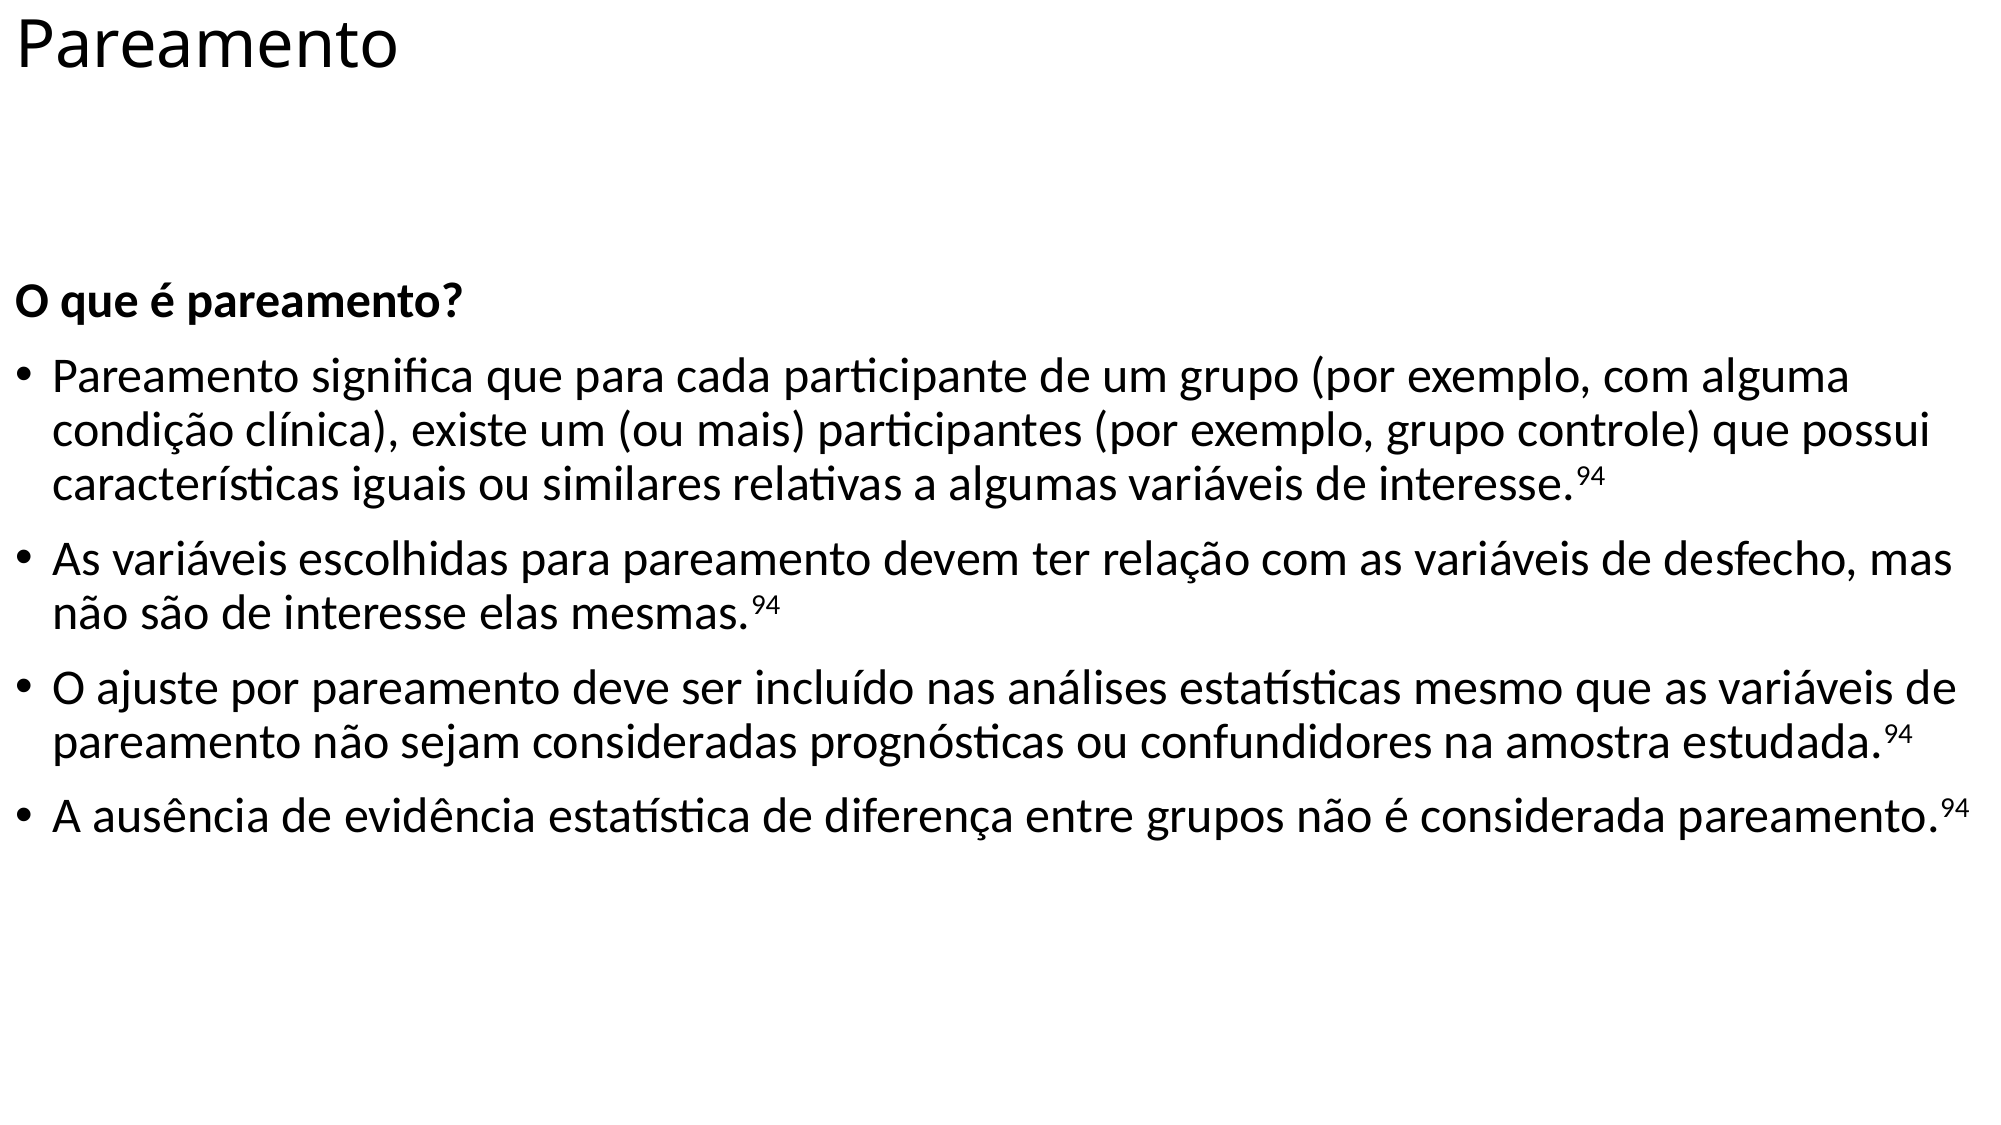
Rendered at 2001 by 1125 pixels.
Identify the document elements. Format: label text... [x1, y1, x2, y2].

list O que é pareamento? Pareamento significa que para cada participante de um grupo (por exemplo, com alguma condição clínica), existe um (ou mais) participantes (por exemplo, grupo controle) que possui características iguais ou similares relativas a algumas variáveis de interesse.94 As variáveis escolhidas para pareamento devem ter relação com as variáveis de desfecho, mas não são de interesse elas mesmas.94 O ajuste por pareamento deve ser incluído nas análises estatísticas mesmo que as variáveis de pareamento não sejam consideradas prognósticas ou confundidores na amostra estudada.94 A ausência de evidência estatística de diferença entre grupos não é considerada pareamento.94 [0, 144, 2000, 993]
title Pareamento [0, 2, 1725, 112]
